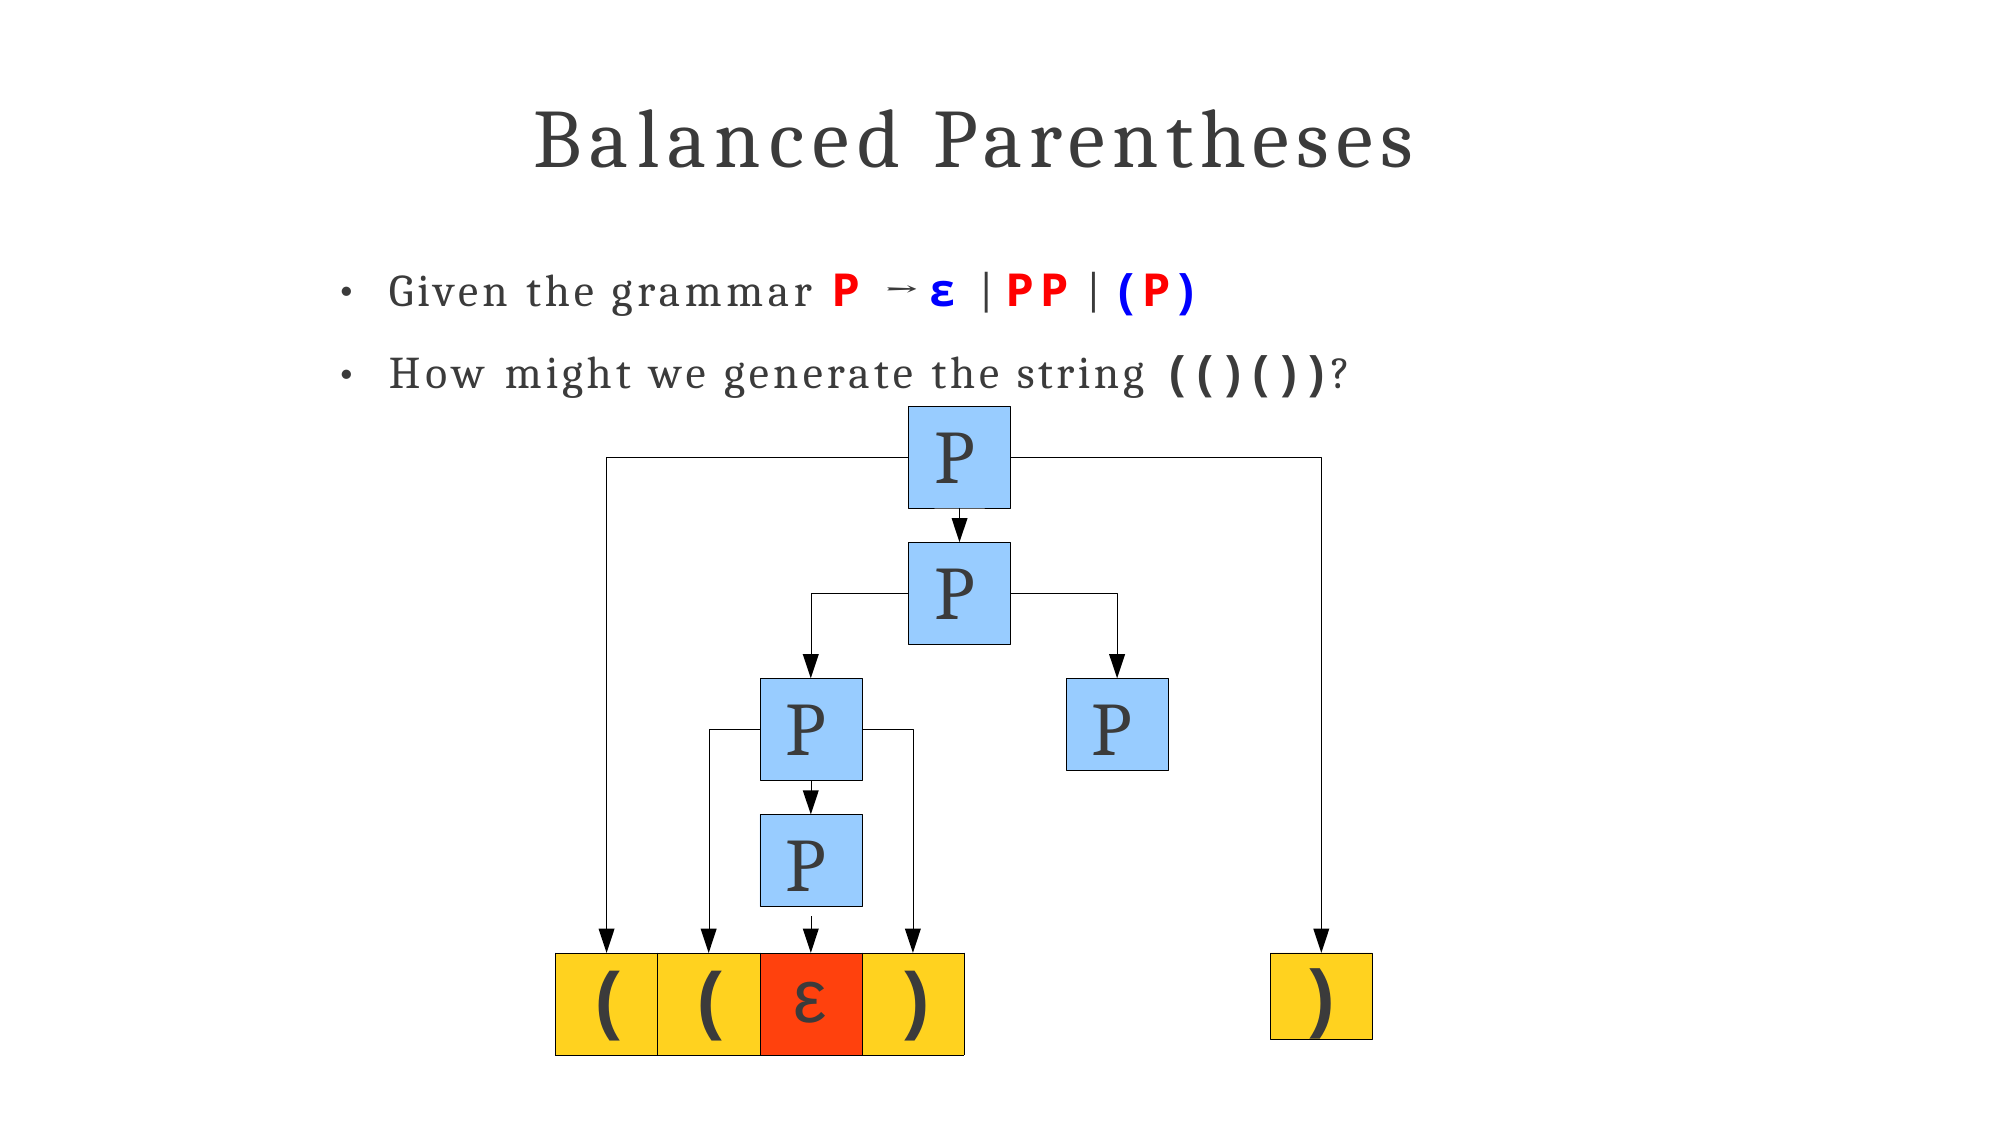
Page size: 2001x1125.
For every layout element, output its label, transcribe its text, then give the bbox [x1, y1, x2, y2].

text_box [802, 928, 819, 953]
text_box [904, 928, 921, 953]
table_header ( [556, 954, 657, 1055]
text_box ) [1270, 952, 1373, 1040]
table_header ε [761, 954, 862, 1055]
text_box P [759, 814, 862, 907]
text_box [802, 790, 819, 815]
text_box ● [338, 358, 359, 385]
text_box [598, 928, 615, 953]
text_box [802, 654, 819, 679]
text_box P [783, 677, 839, 771]
text_box P [1066, 678, 1169, 771]
table_header ( [658, 954, 760, 1055]
text_box ● [338, 275, 359, 302]
text_box [861, 729, 913, 928]
text_box [700, 928, 717, 953]
table_header ) [863, 954, 964, 1055]
text_box [708, 729, 760, 928]
text_box [1010, 593, 1118, 654]
text_box [1010, 456, 1322, 928]
text_box [1109, 654, 1126, 679]
title Balanced Parentheses [531, 82, 1467, 273]
text_box P [908, 405, 1011, 499]
text_box P [908, 542, 1011, 635]
text_box [1313, 928, 1330, 953]
text_box [951, 518, 968, 543]
text_box [606, 456, 909, 928]
text_box Given the grammar P → ε | PP | (P) How might we generate the string (()())? [386, 230, 1387, 398]
text_box [810, 593, 909, 654]
text_box [759, 678, 862, 781]
text_box [908, 635, 1011, 645]
text_box [908, 499, 1011, 508]
